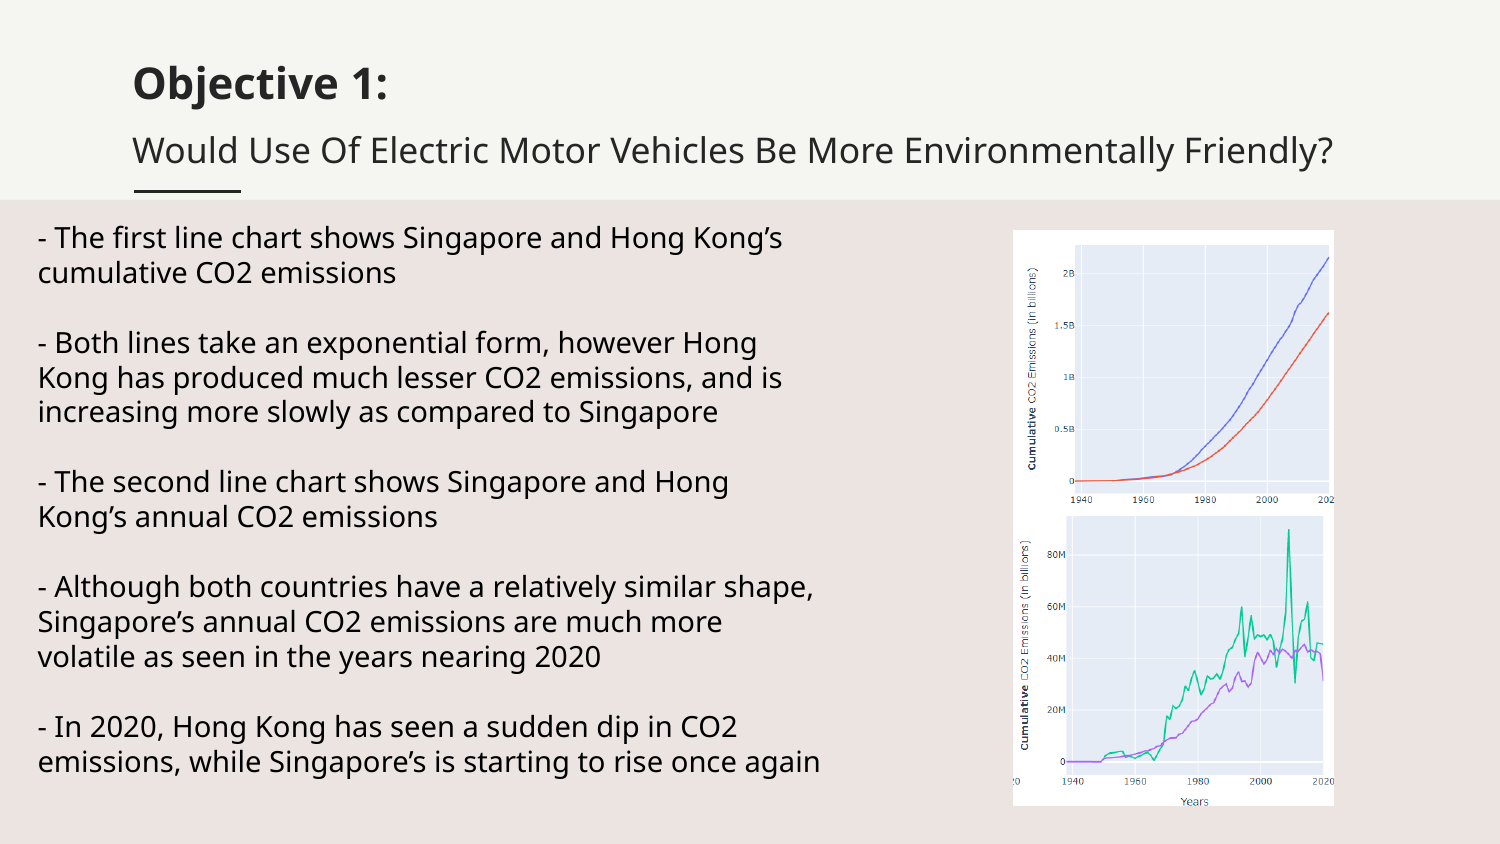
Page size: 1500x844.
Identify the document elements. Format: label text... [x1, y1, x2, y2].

title Objective 1: Would Use Of Electric Motor Vehicles Be More Environmentally Friendly? [116, 41, 1500, 204]
picture [1006, 229, 1335, 806]
list - The first line chart shows Singapore and Hong Kong’s cumulative CO2 emissions - Both lines take an exponential form, however Hong Kong has produced much lesser CO2 emissions, and is increasing more slowly as compared to Singapore - The second line chart shows Singapore and Hong Kong’s annual CO2 emissions - Although both countries have a relatively similar shape, Singapore’s annual CO2 emissions are much more volatile as seen in the years nearing 2020 - In 2020, Hong Kong has seen a sudden dip in CO2 emissions, while Singapore’s is starting to rise once again [22, 204, 840, 830]
